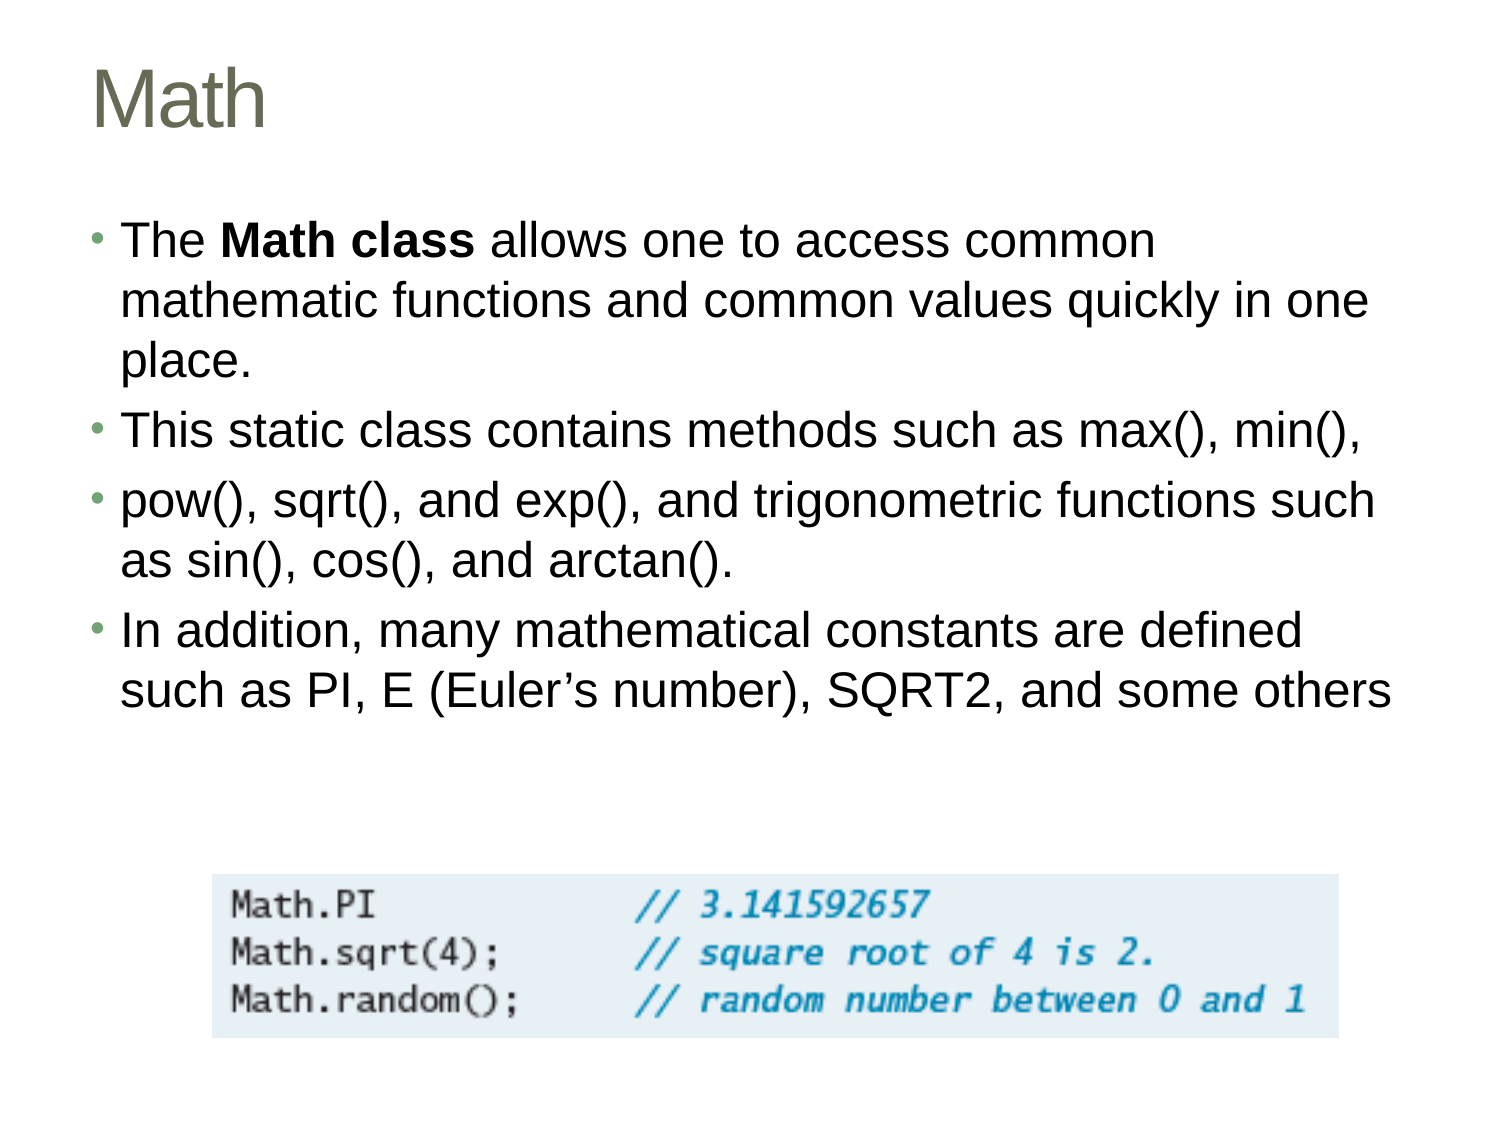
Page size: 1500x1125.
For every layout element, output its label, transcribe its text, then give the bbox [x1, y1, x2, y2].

title Math [75, 12, 1425, 175]
picture [212, 874, 1340, 1038]
list The Math class allows one to access common mathematic functions and common values quickly in one place. This static class contains methods such as max(), min(), pow(), sqrt(), and exp(), and trigonometric functions such as sin(), cos(), and arctan(). In addition, many mathematical constants are defined such as PI, E (Euler’s number), SQRT2, and some others [75, 200, 1425, 1100]
